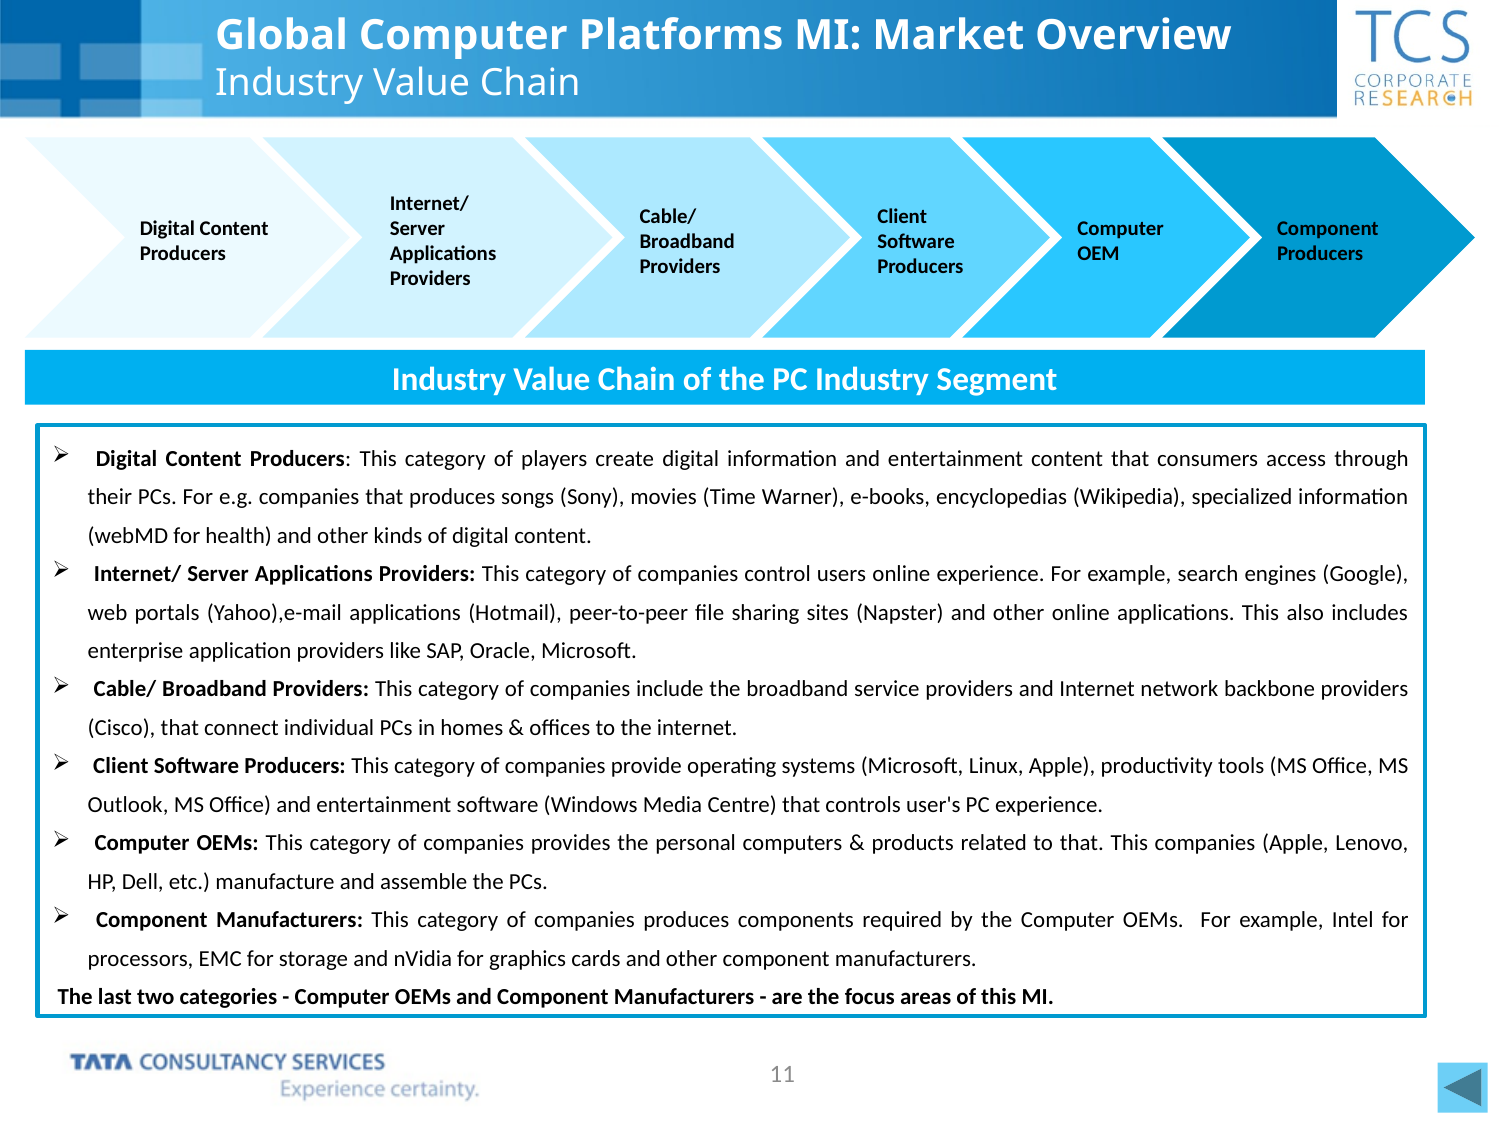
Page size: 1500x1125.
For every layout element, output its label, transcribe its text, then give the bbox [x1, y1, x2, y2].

title Global Computer Platforms MI: Market Overview Industry Value Chain [199, 0, 1351, 126]
text_box [23, 135, 353, 340]
text_box [960, 135, 1225, 340]
text_box Internet/ Server Applications Providers [374, 209, 540, 270]
text_box [260, 135, 615, 340]
text_box Industry Value Chain of the PC Industry Segment [24, 349, 1425, 405]
text_box Client Software Producers [862, 209, 1028, 270]
text_box Computer OEM [1062, 209, 1228, 270]
text_box [1028, 212, 1053, 263]
text_box [760, 135, 1025, 340]
text_box [523, 135, 853, 340]
slide_number 11 [750, 1042, 810, 1103]
text_box [1437, 1062, 1488, 1113]
text_box Digital Content Producers: This category of players create digital information and entertainment content that consumers access through their PCs. For e.g. companies that produces songs (Sony), movies (Time Warner), e-books, encyclopedias (Wikipedia), specialized information (webMD for health) and other kinds of digital content. Internet/ Server Applications Providers: This category of companies control users online experience. For example, search engines (Google), web portals (Yahoo),e-mail applications (Hotmail), peer-to-peer file sharing sites (Napster) and other online applications. This also includes enterprise application providers like SAP, Oracle, Microsoft. Cable/ Broadband Providers: This category of companies include the broadband service providers and Internet network backbone providers (Cisco), that connect individual PCs in homes & offices to the internet. Client Software Producers: This category of companies provide operating systems (Microsoft, Linux, Apple), productivity tools (MS Office, MS Outlook, MS Office) and entertainment software (Windows Media Centre) that controls user's PC experience. Computer OEMs: This category of companies provides the personal computers & products related to that. This companies (Apple, Lenovo, HP, Dell, etc.) manufacture and assemble the PCs. Component Manufacturers: This category of companies produces components required by the Computer OEMs. For example, Intel for processors, EMC for storage and nVidia for graphics cards and other component manufacturers. The last two categories - Computer OEMs and Component Manufacturers - are the focus areas of this MI. [37, 425, 1425, 1017]
text_box Digital Content Producers [124, 209, 290, 270]
text_box [1160, 135, 1478, 340]
text_box Component Producers [1262, 209, 1428, 270]
text_box [1228, 212, 1252, 263]
picture [0, 0, 1500, 1124]
text_box Cable/ Broadband Providers [624, 209, 790, 270]
